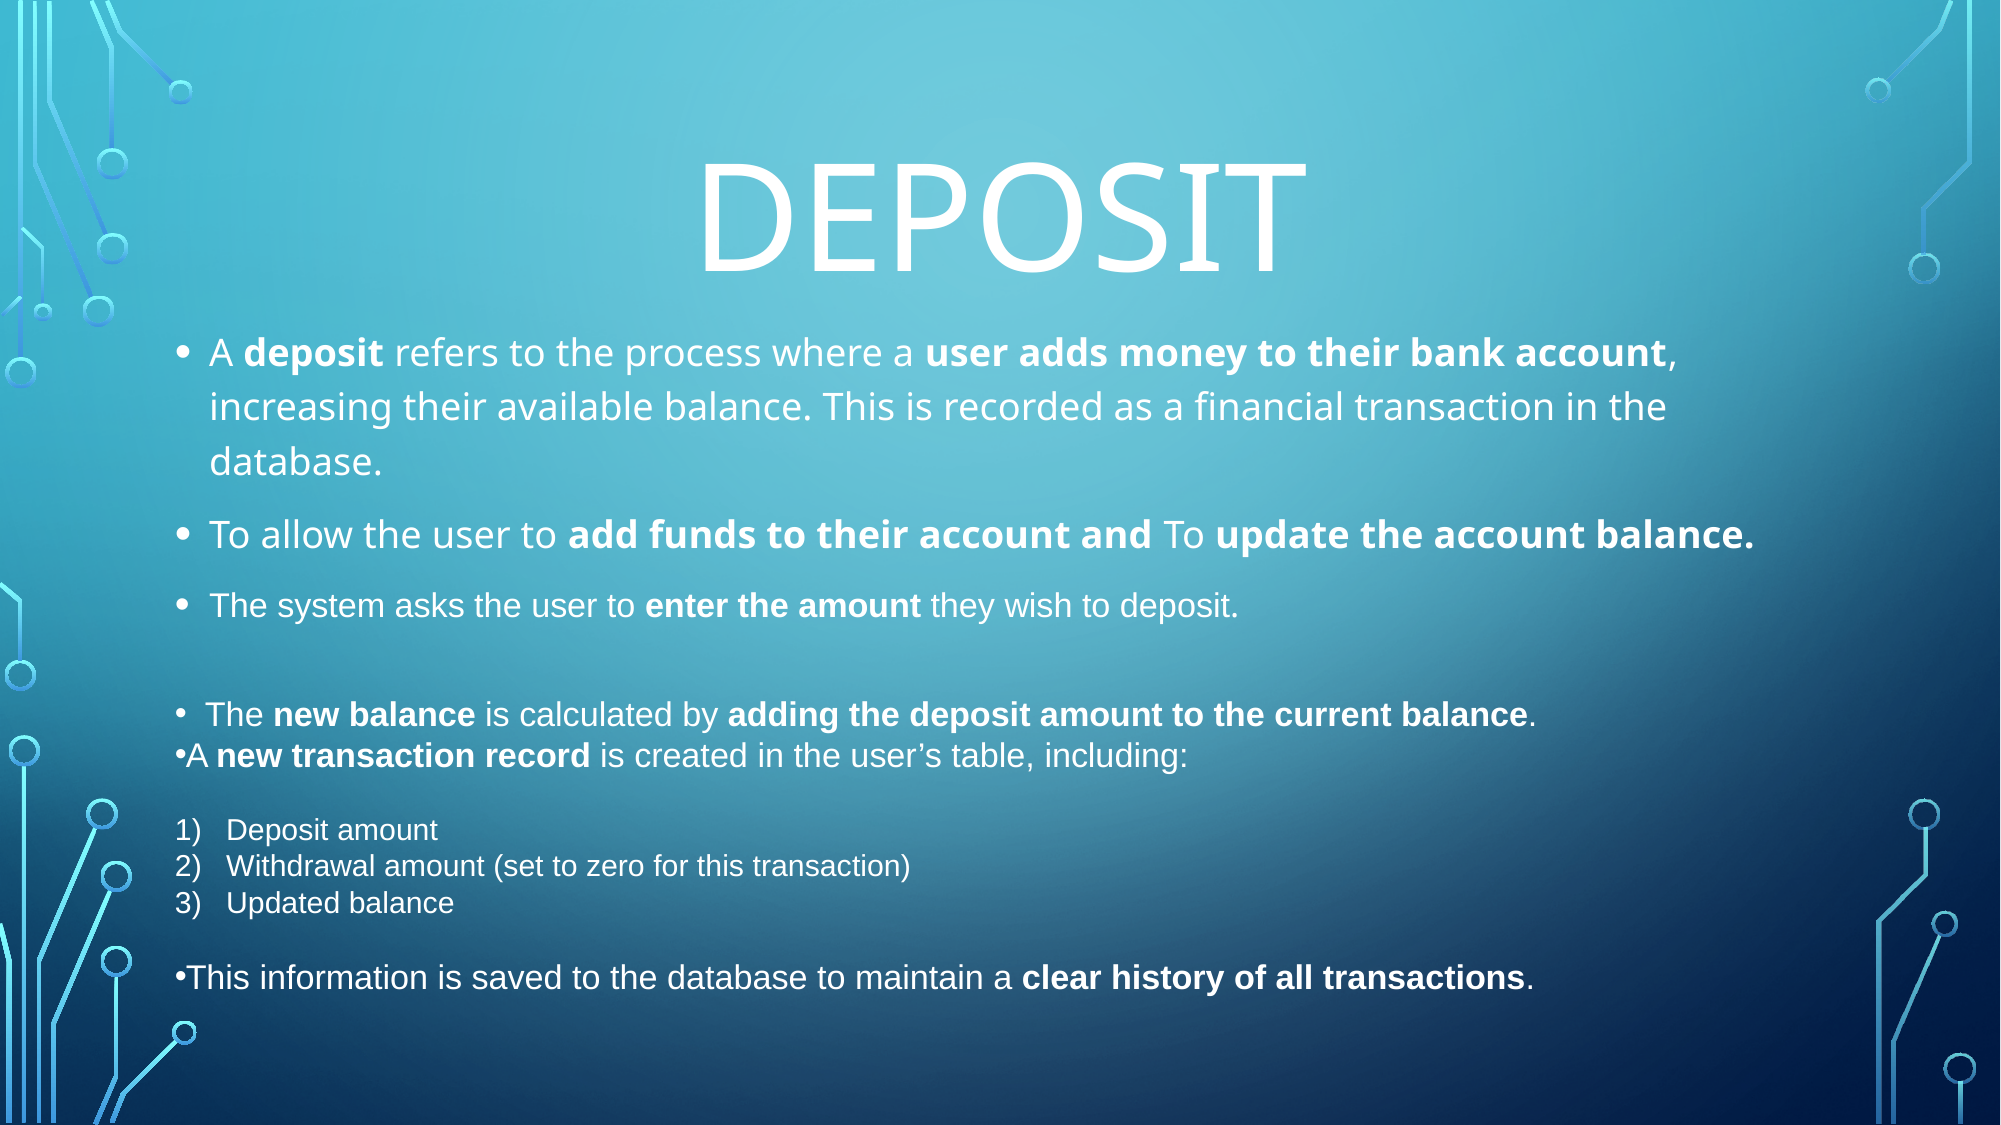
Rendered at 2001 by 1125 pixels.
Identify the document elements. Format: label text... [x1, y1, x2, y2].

title deposit [187, 101, 1813, 344]
list A deposit refers to the process where a user adds money to their bank account, increasing their available balance. This is recorded as a financial transaction in the database. To allow the user to add funds to their account and To update the account balance. The system asks the user to enter the amount they wish to deposit. The new balance is calculated by adding the deposit amount to the current balance. A new transaction record is created in the user’s table, including: Deposit amount Withdrawal amount (set to zero for this transaction) Updated balance This information is saved to the database to maintain a clear history of all transactions. [160, 311, 1786, 1065]
